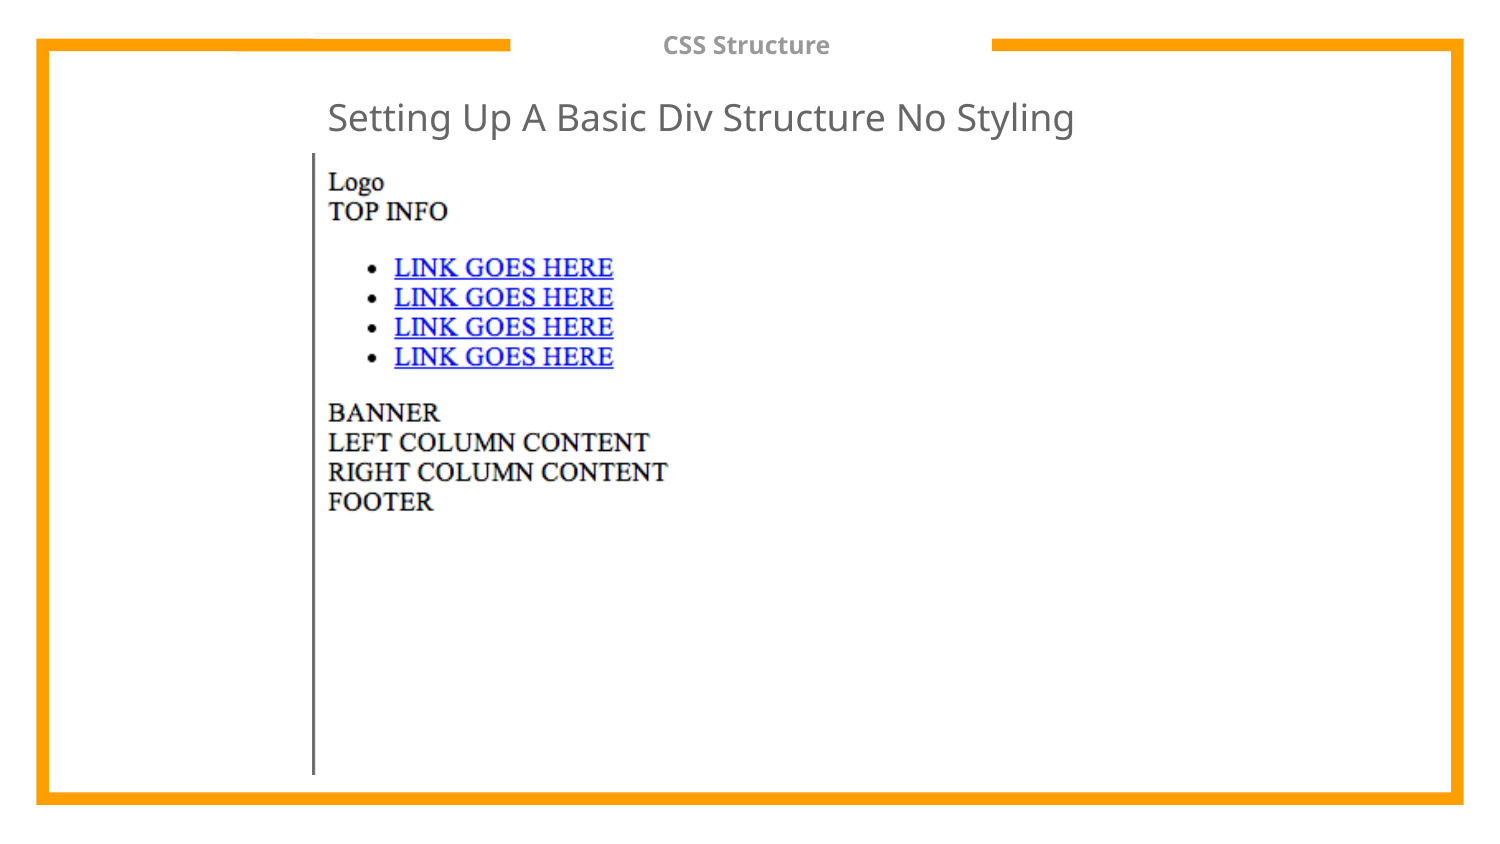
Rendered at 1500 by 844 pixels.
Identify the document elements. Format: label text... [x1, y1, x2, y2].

title CSS Structure [531, 15, 969, 74]
text_box Setting Up A Basic Div Structure No Styling [312, 74, 1204, 159]
picture [312, 152, 1144, 776]
